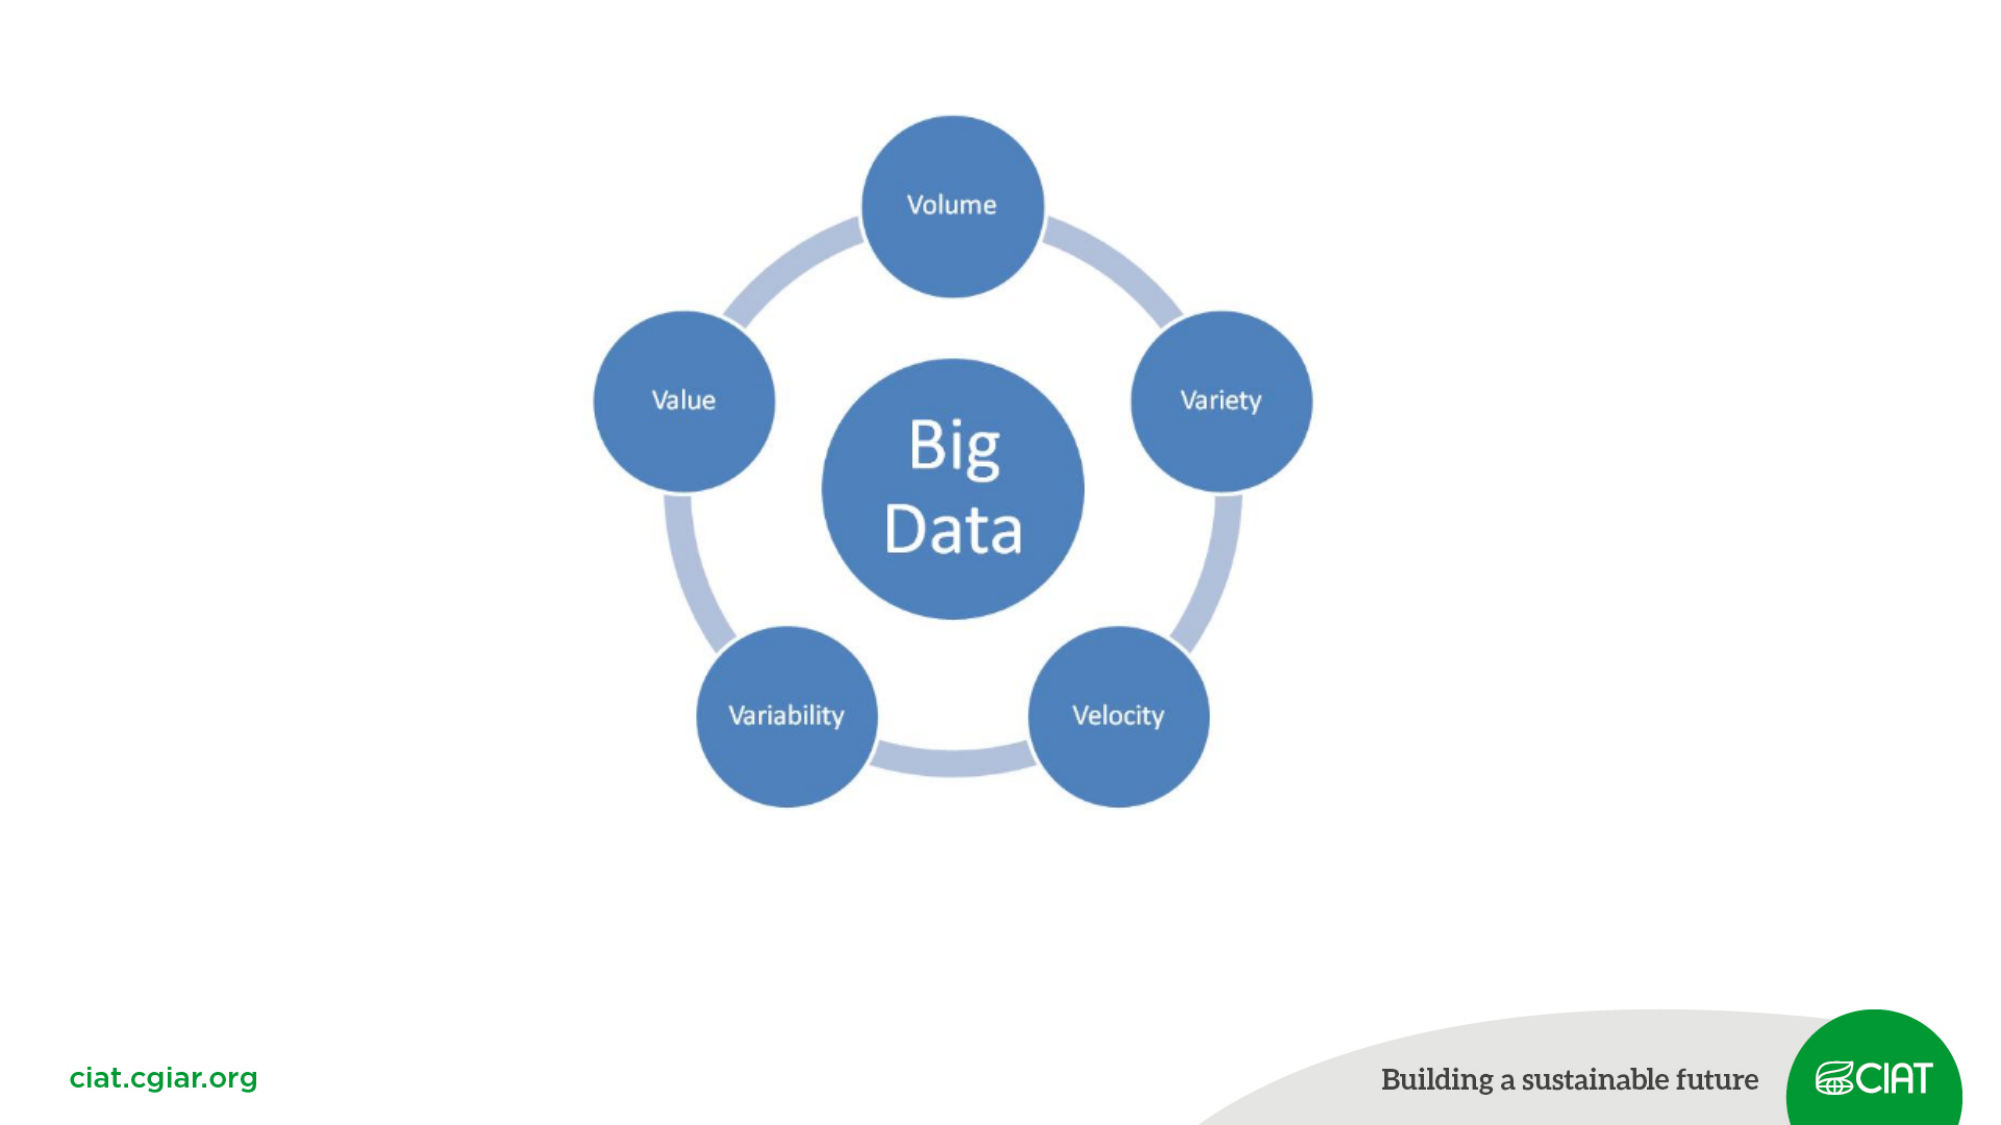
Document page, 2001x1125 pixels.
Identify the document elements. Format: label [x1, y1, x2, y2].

picture [0, 996, 2000, 1125]
picture [454, 113, 1390, 811]
